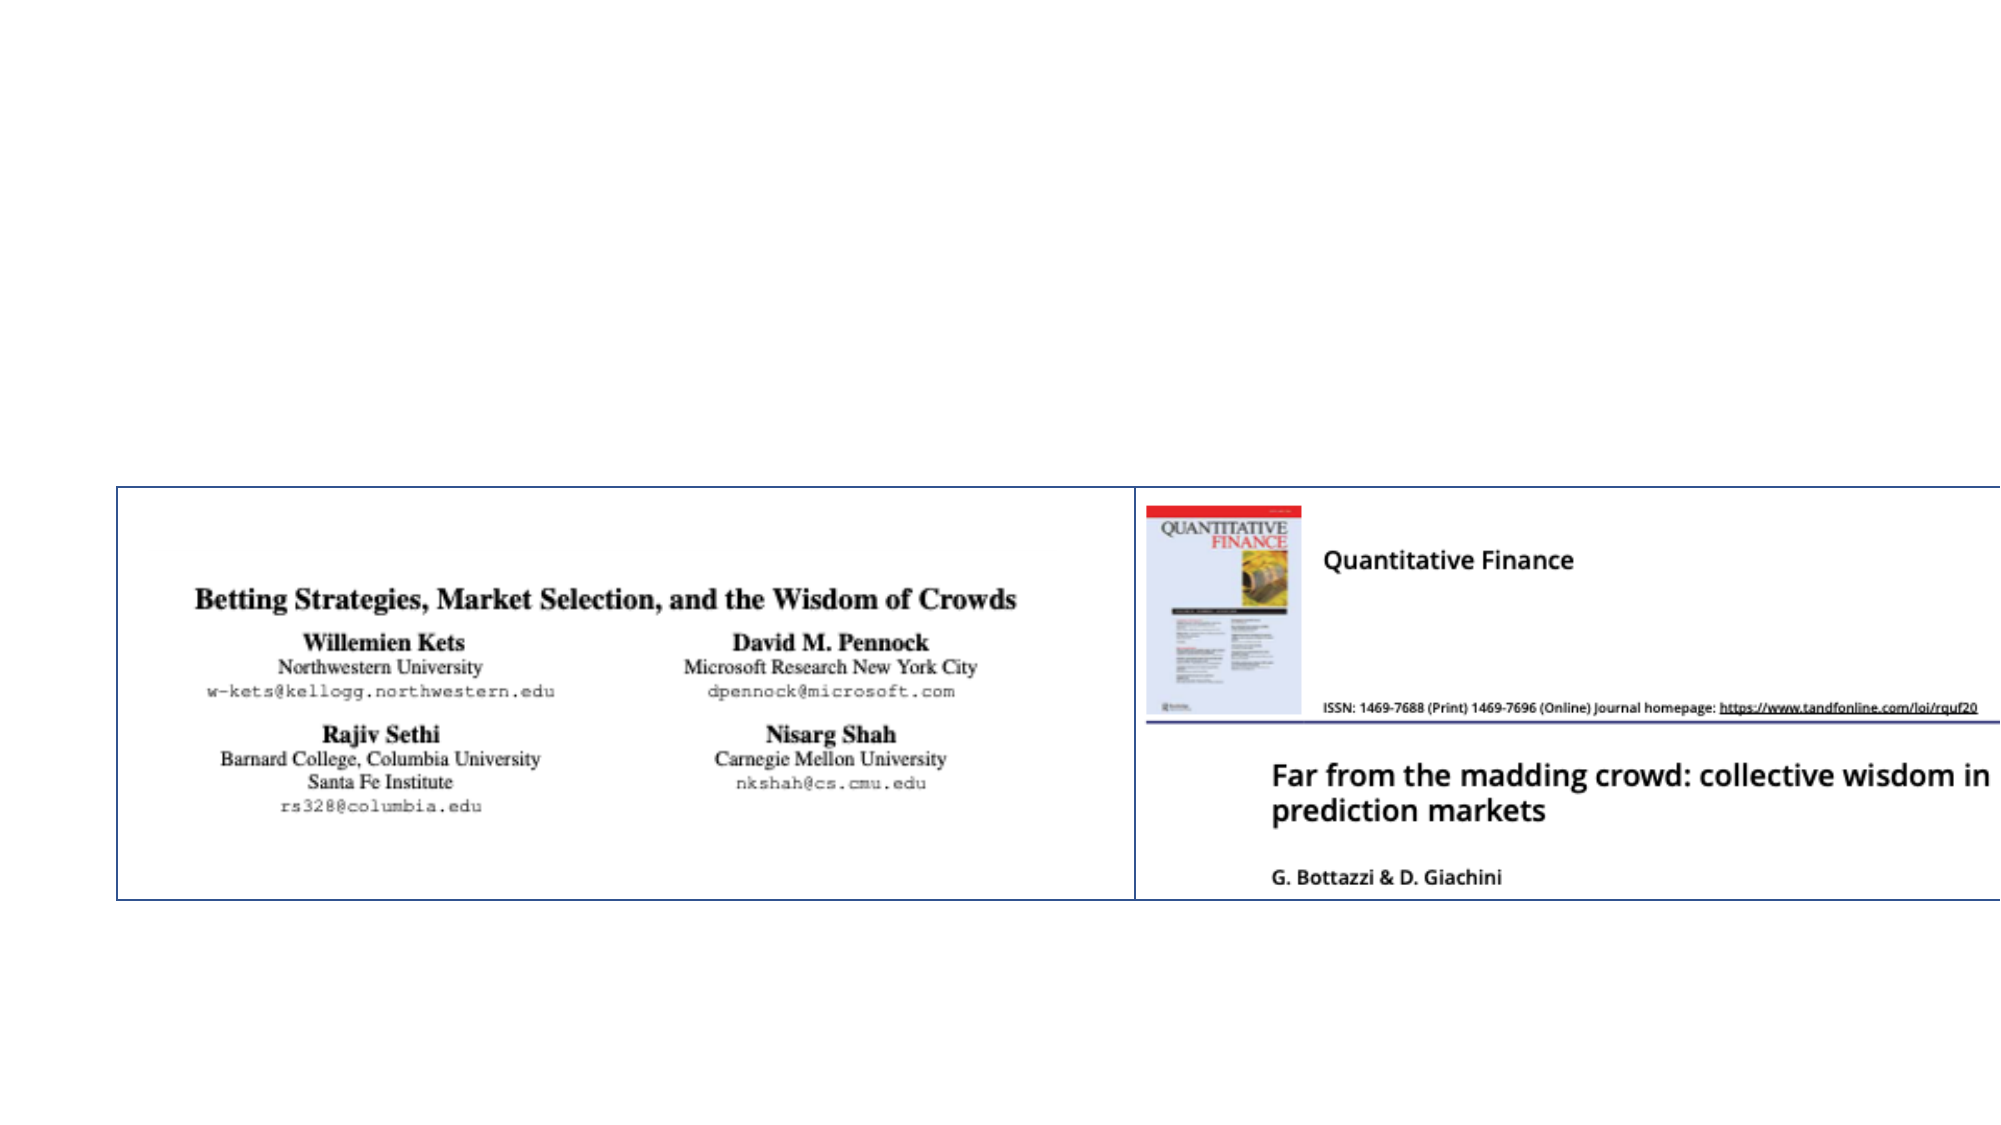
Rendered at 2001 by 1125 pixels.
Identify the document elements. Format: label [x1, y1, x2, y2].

picture [1135, 486, 2000, 900]
picture [148, 549, 1057, 831]
text_box [116, 486, 1136, 901]
